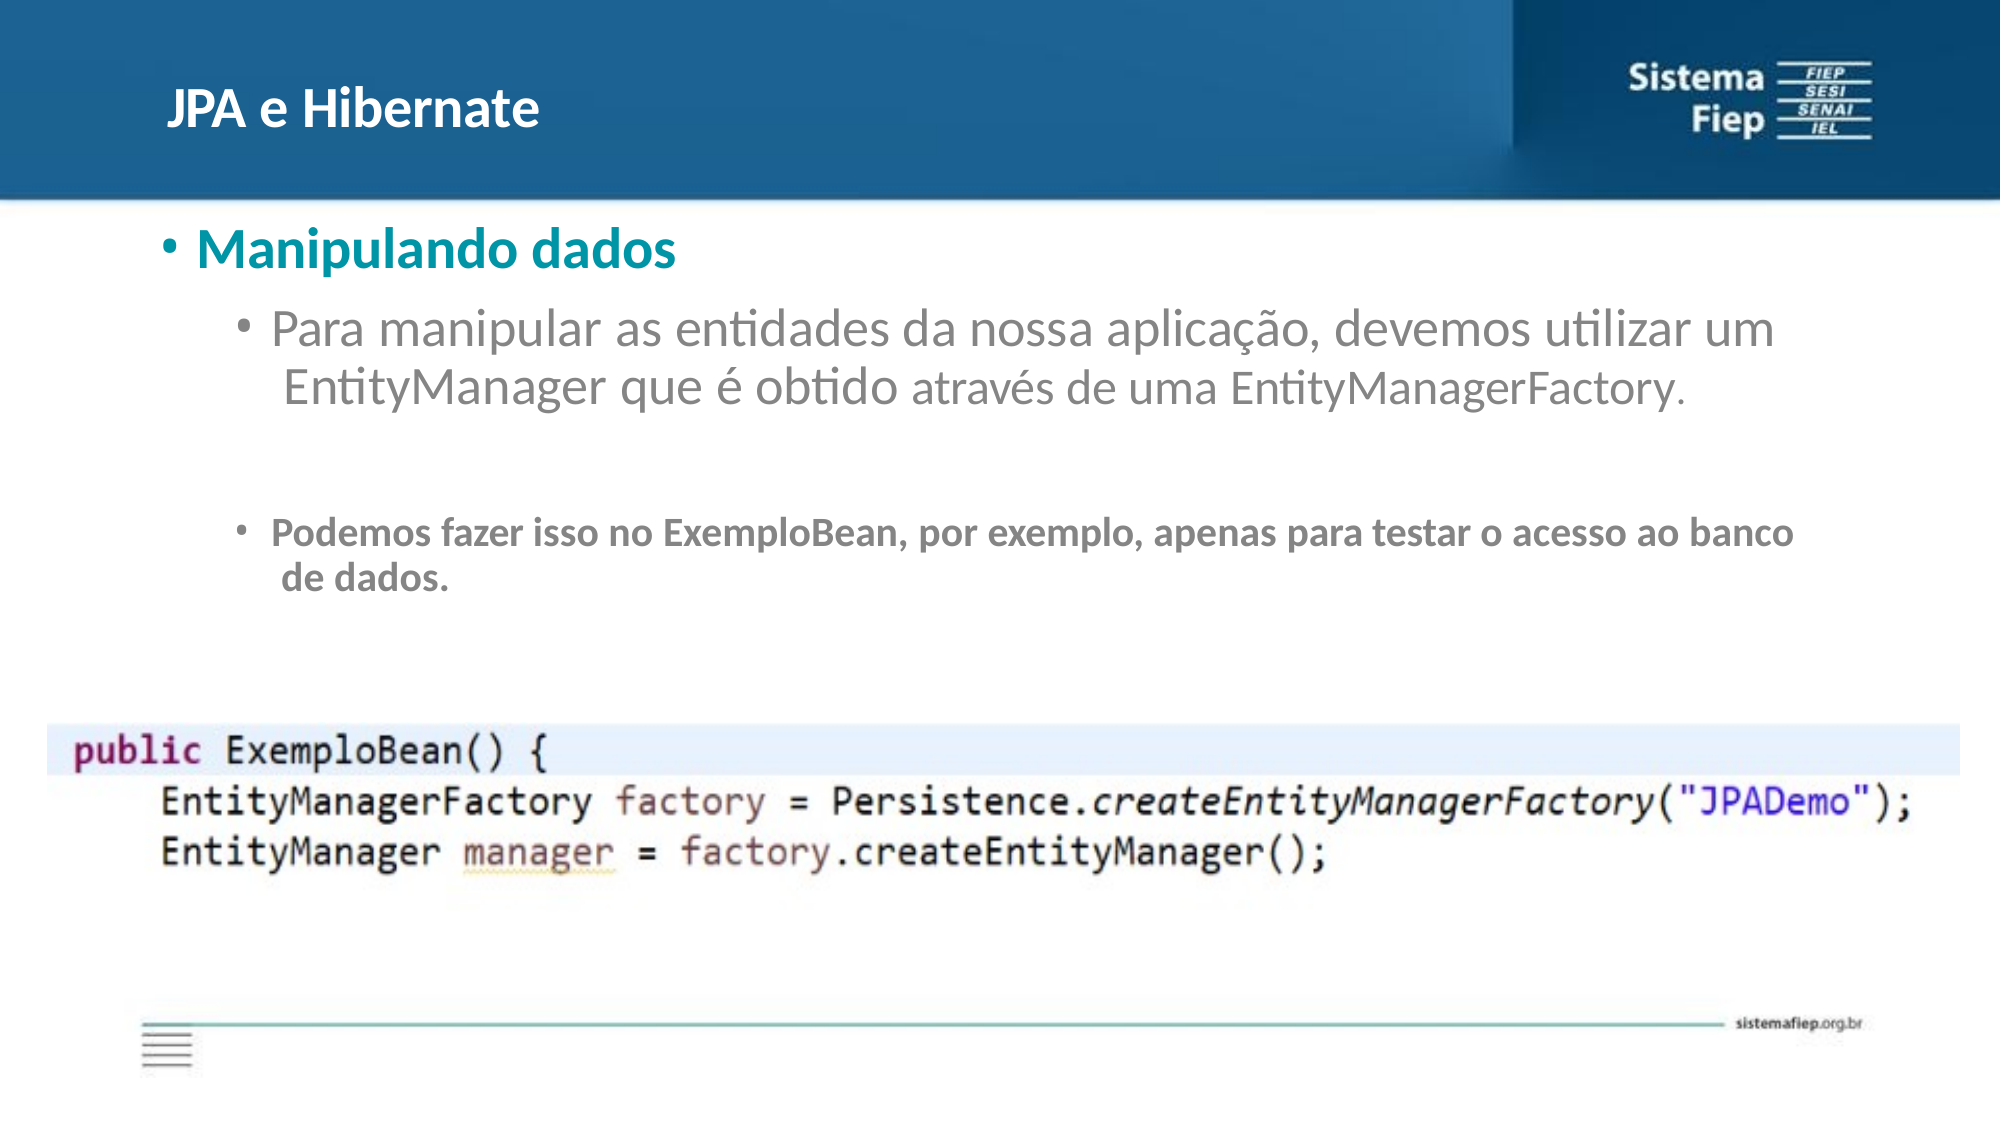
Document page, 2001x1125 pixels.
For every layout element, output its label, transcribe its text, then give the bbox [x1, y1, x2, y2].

title JPA e Hibernate [165, 66, 549, 197]
text_box Manipulando dados Para manipular as entidades da nossa aplicação, devemos utilizar um EntityManager que é obtido através de uma EntityManagerFactory. Podemos fazer isso no ExemploBean, por exemplo, apenas para testar o acesso ao banco de dados. [156, 197, 1804, 600]
picture [0, 0, 2000, 1078]
